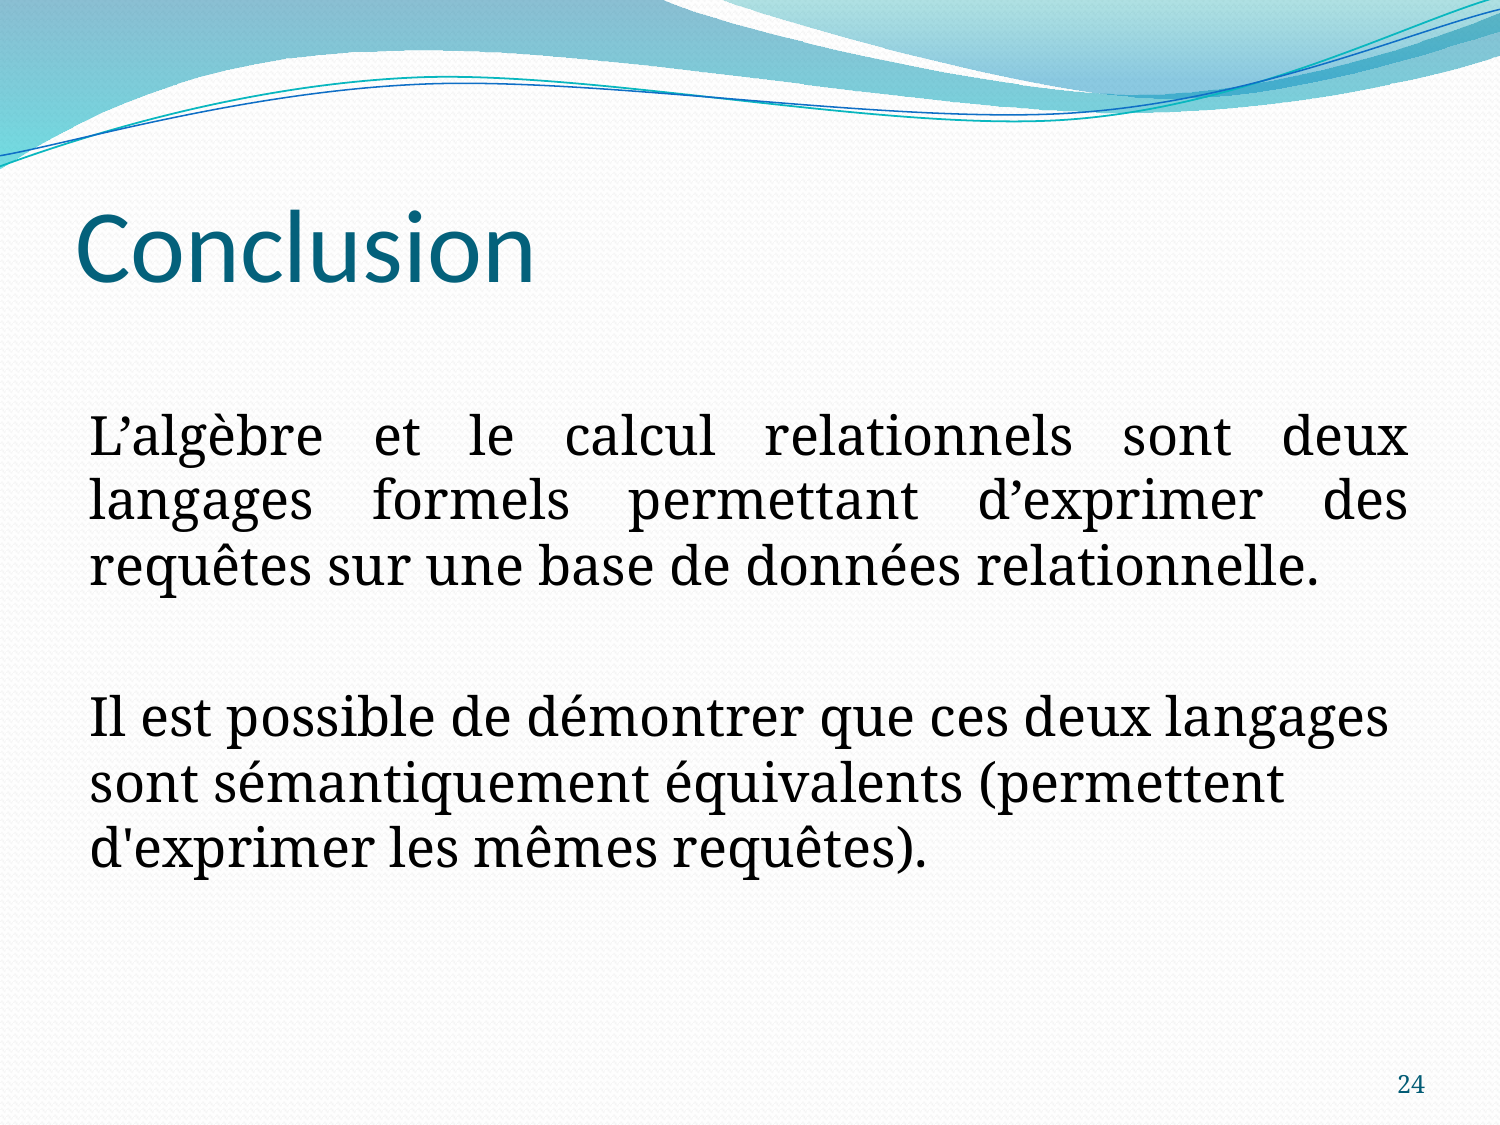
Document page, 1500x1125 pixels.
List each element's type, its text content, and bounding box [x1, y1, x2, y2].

title Conclusion [75, 115, 1425, 303]
list L’algèbre et le calcul relationnels sont deux langages formels permettant d’exprimer des requêtes sur une base de données relationnelle. Il est possible de démontrer que ces deux langages sont sémantiquement équivalents (permettent d'exprimer les mêmes requêtes). [75, 317, 1425, 1038]
slide_number 24 [1299, 1042, 1425, 1103]
